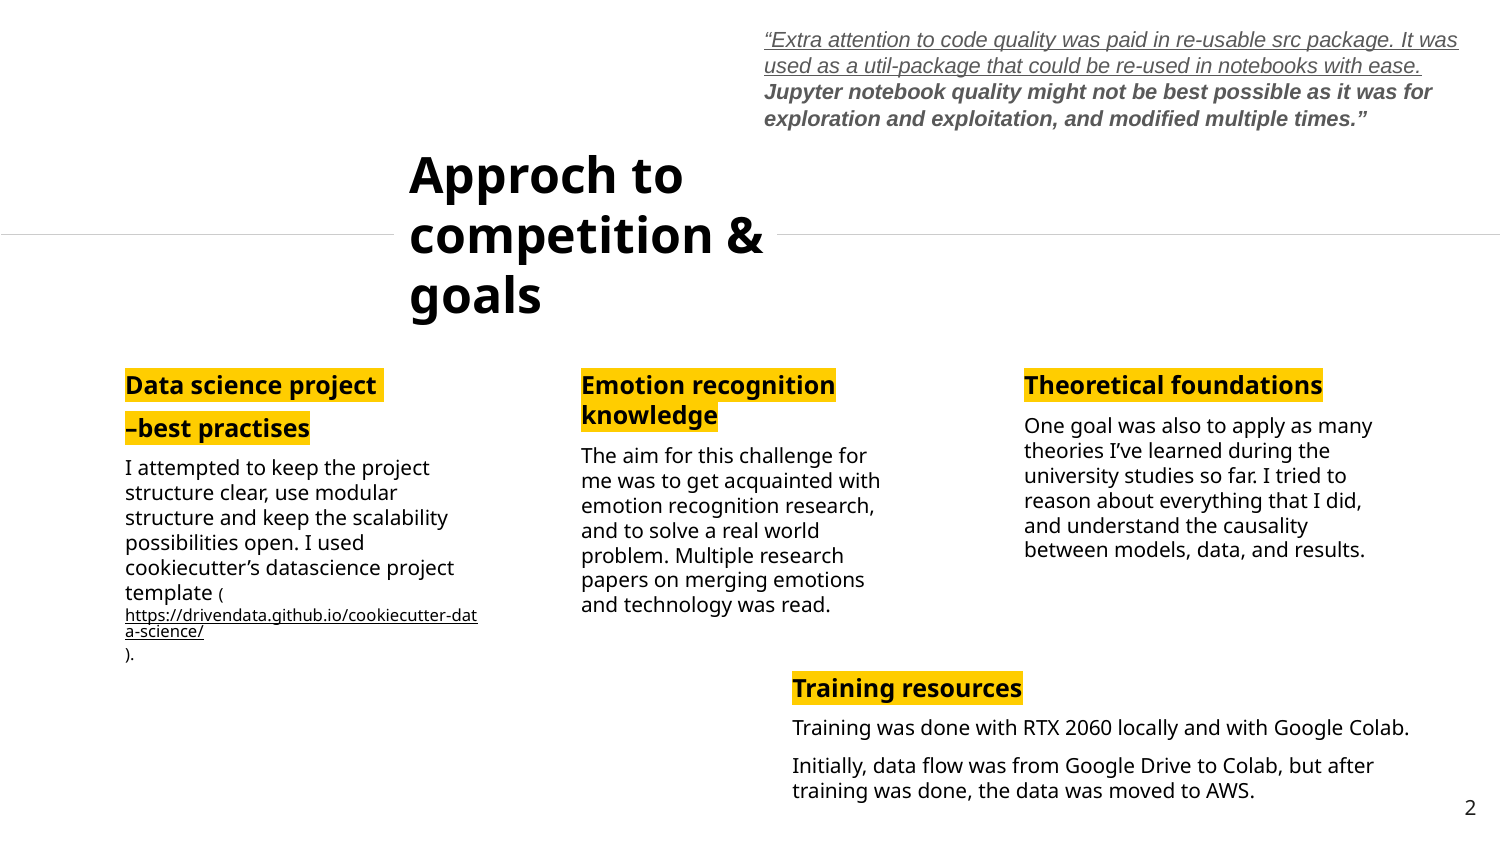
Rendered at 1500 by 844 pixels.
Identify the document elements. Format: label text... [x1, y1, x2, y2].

subtitle Training resources Training was done with RTX 2060 locally and with Google Colab. Initially, data flow was from Google Drive to Colab, but after training was done, the data was moved to AWS. [777, 657, 1427, 826]
text_box Theoretical foundations One goal was also to apply as many theories I’ve learned during the university studies so far. I tried to reason about everything that I did, and understand the causality between models, data, and results. [1009, 354, 1390, 607]
text_box Emotion recognition knowledge The aim for this challenge for me was to get acquainted with emotion recognition research, and to solve a real world problem. Multiple research papers on merging emotions and technology was read. [566, 354, 899, 743]
text_box Data science project –best practises I attempted to keep the project structure clear, use modular structure and keep the scalability possibilities open. I used cookiecutter’s datascience project template (https://drivendata.github.io/cookiecutter-data-science/). [110, 354, 497, 660]
slide_number 2 [1401, 779, 1492, 844]
title Approch to competition & goals [394, 147, 863, 320]
text_box “Extra attention to code quality was paid in re-usable src package. It was used as a util-package that could be re-used in notebooks with ease. Jupyter notebook quality might not be best possible as it was for exploration and exploitation, and modified multiple times.” [749, 18, 1500, 138]
